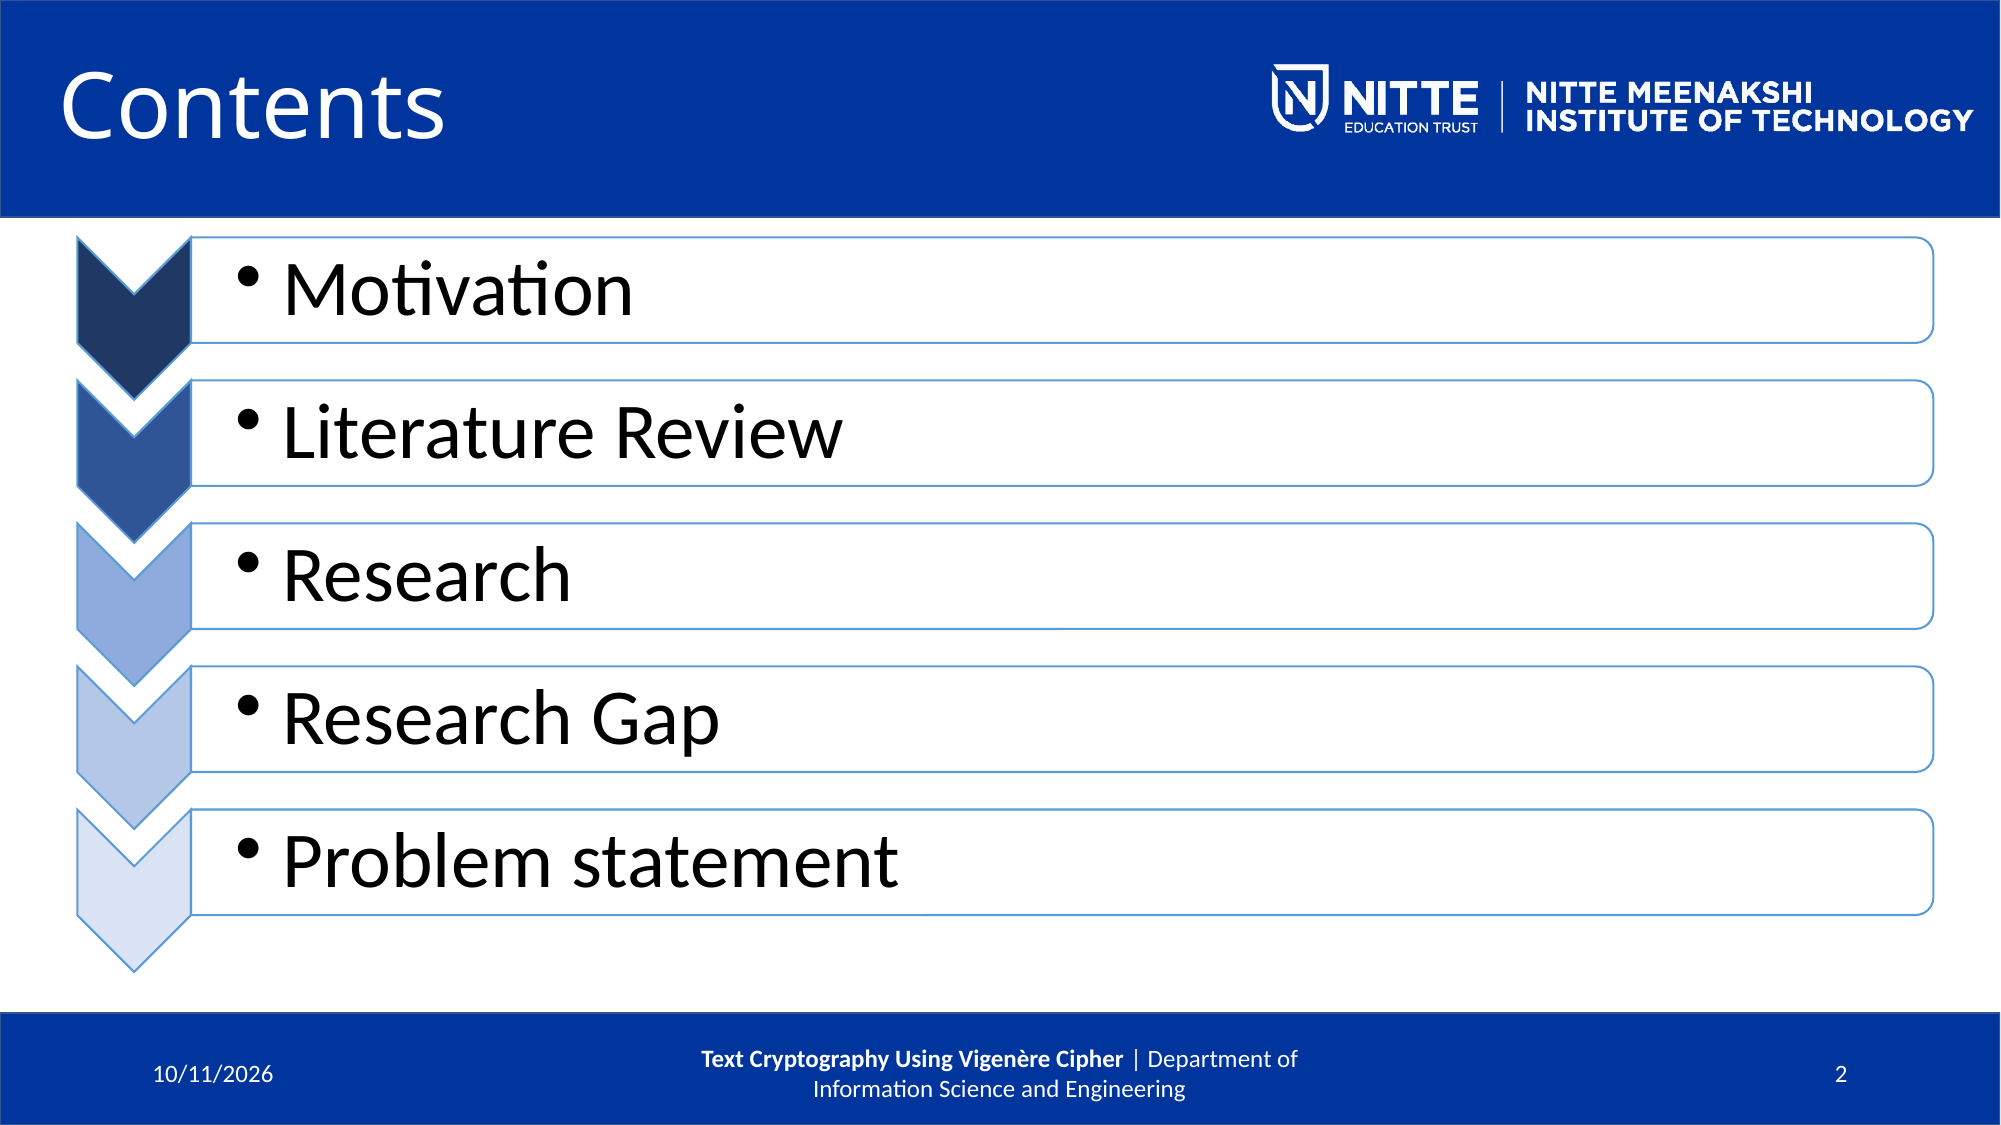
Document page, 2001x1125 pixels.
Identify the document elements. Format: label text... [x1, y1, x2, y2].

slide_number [137, 1042, 588, 1103]
slide_number 2 [1412, 1042, 1863, 1103]
footer Text Cryptography Using Vigenère Cipher | Department of Information Science and Engineering [662, 1042, 1338, 1103]
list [77, 237, 1934, 973]
title Contents [43, 0, 1769, 218]
picture [1122, 0, 2001, 275]
